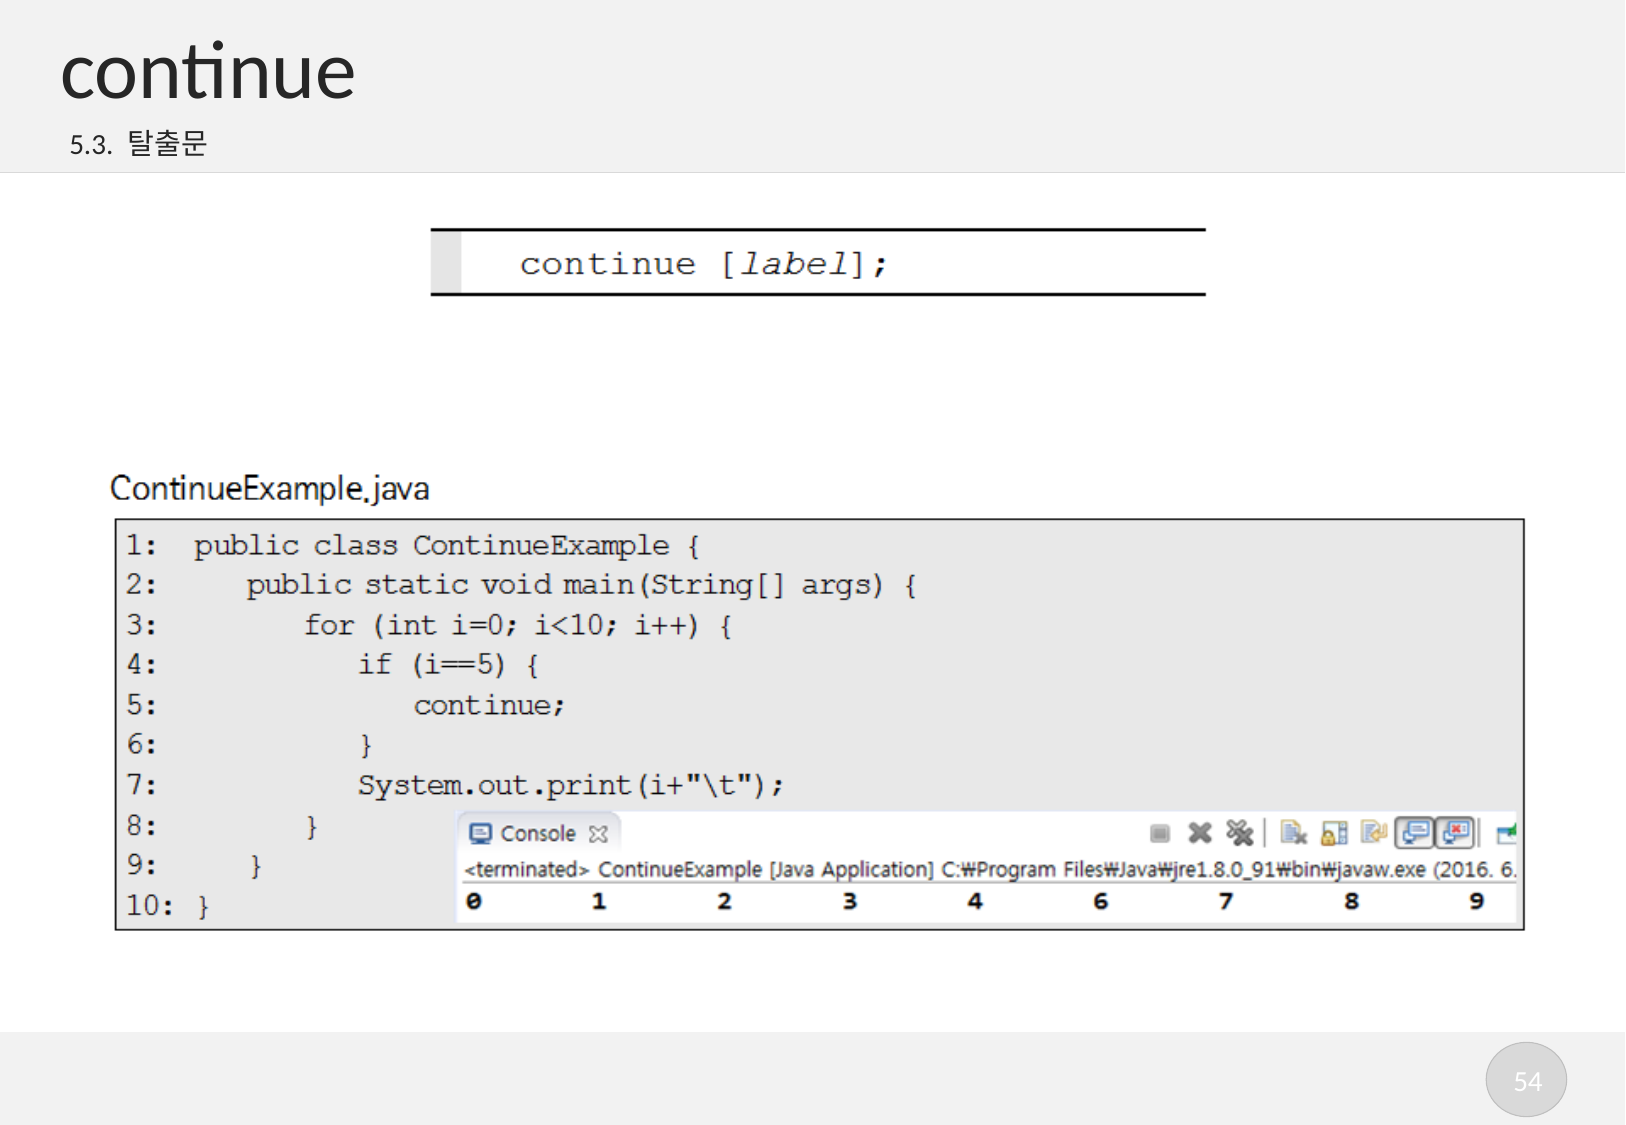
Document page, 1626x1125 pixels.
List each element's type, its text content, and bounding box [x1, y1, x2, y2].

picture [421, 219, 1213, 310]
list 5.3. 탈출문 [57, 117, 1568, 169]
title continue [60, 19, 1568, 111]
picture [105, 467, 1537, 934]
